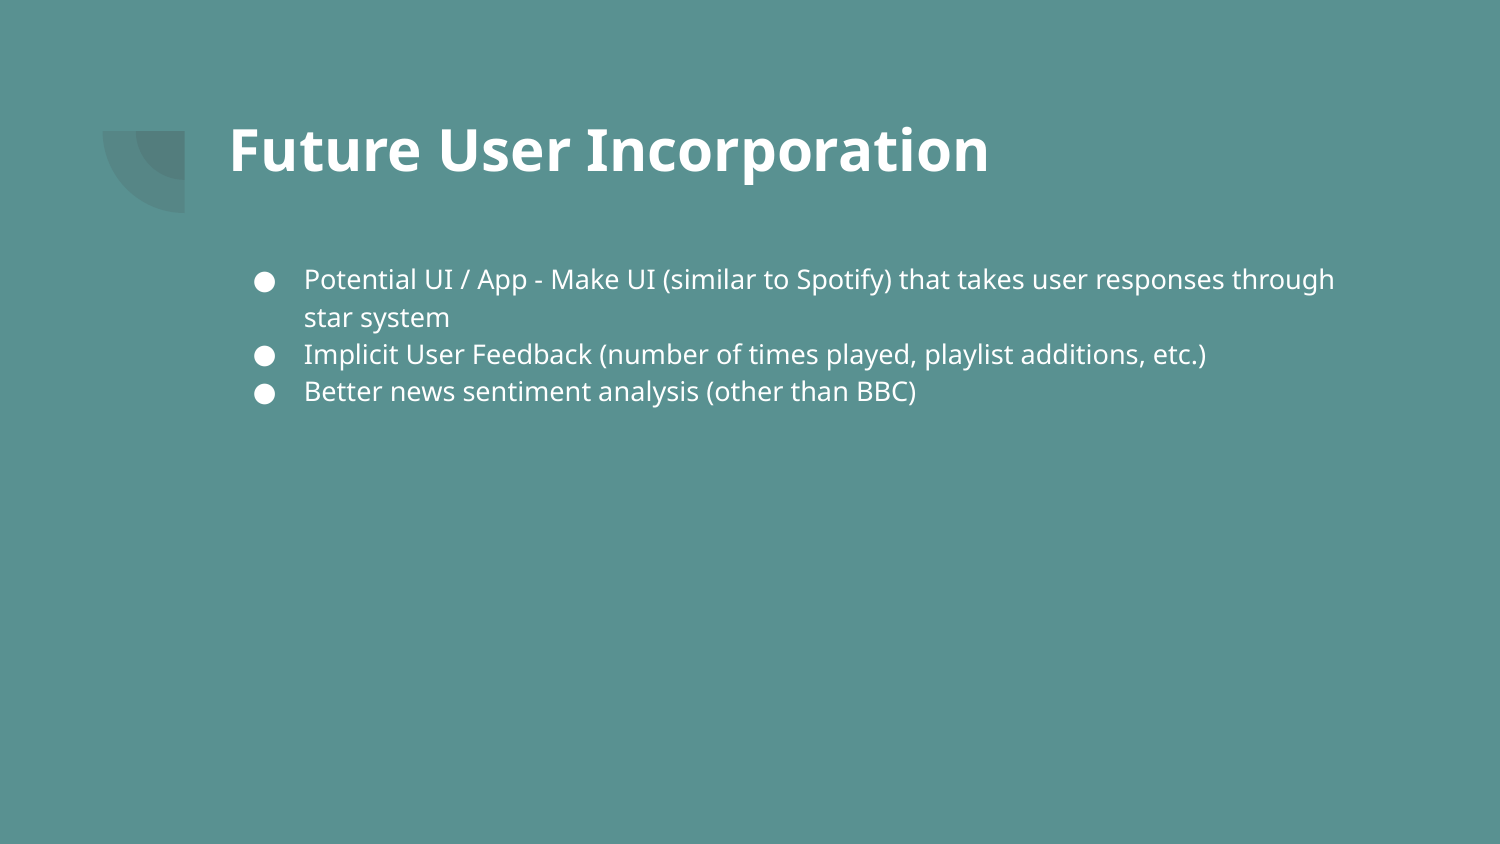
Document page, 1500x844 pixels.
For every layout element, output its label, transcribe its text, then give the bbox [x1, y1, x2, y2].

title Future User Incorporation [213, 98, 1368, 242]
list Potential UI / App - Make UI (similar to Spotify) that takes user responses through star system Implicit User Feedback (number of times played, playlist additions, etc.) Better news sentiment analysis (other than BBC) [213, 242, 1368, 744]
